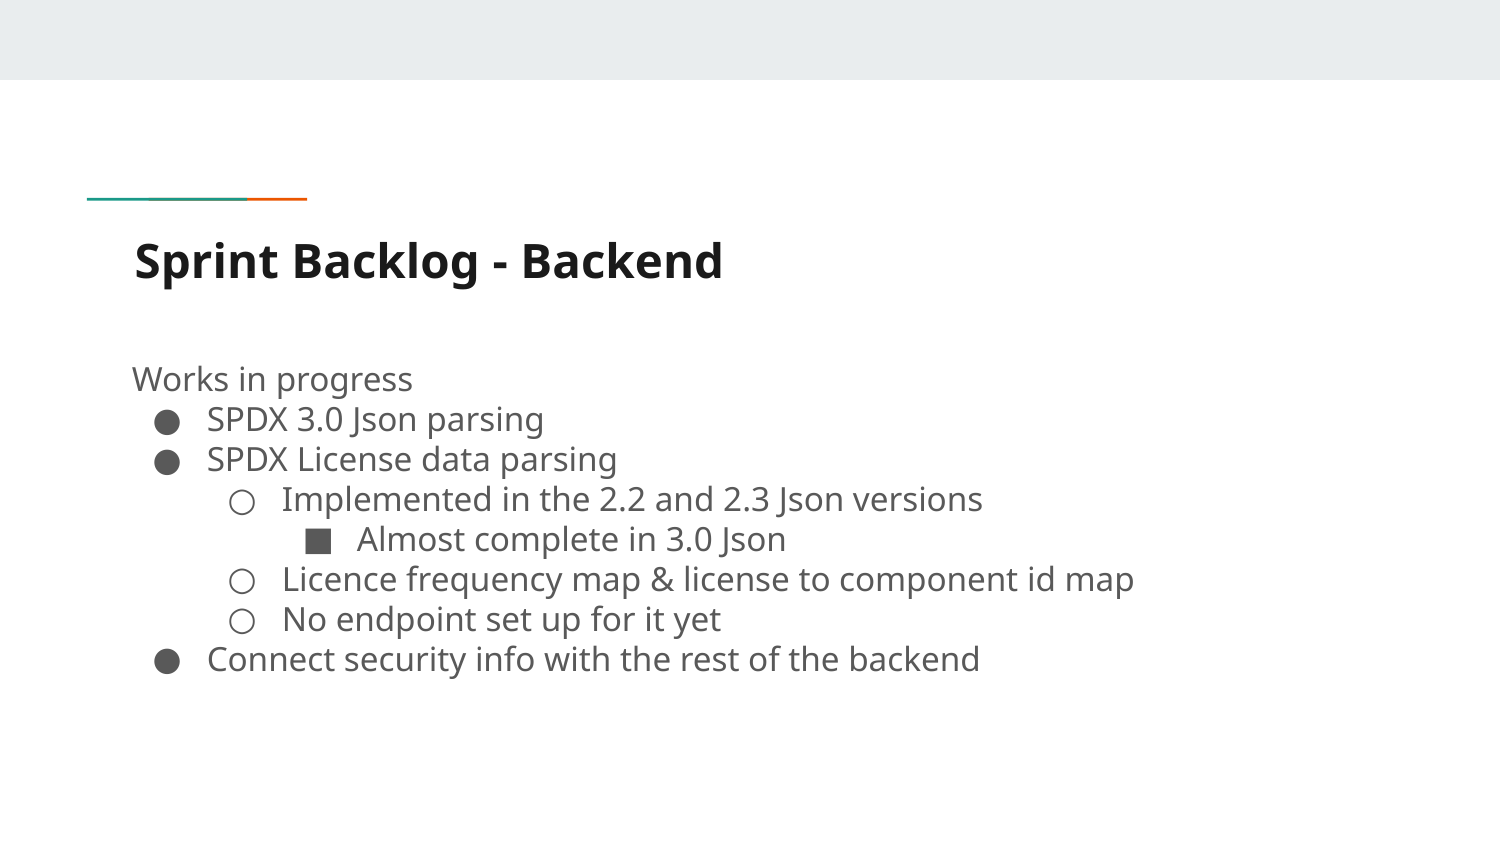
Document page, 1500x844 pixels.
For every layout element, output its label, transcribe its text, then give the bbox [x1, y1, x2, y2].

title Sprint Backlog - Backend [119, 216, 1381, 305]
text_box Works in progress SPDX 3.0 Json parsing SPDX License data parsing Implemented in the 2.2 and 2.3 Json versions Almost complete in 3.0 Json Licence frequency map & license to component id map No endpoint set up for it yet Connect security info with the rest of the backend [116, 343, 1379, 767]
